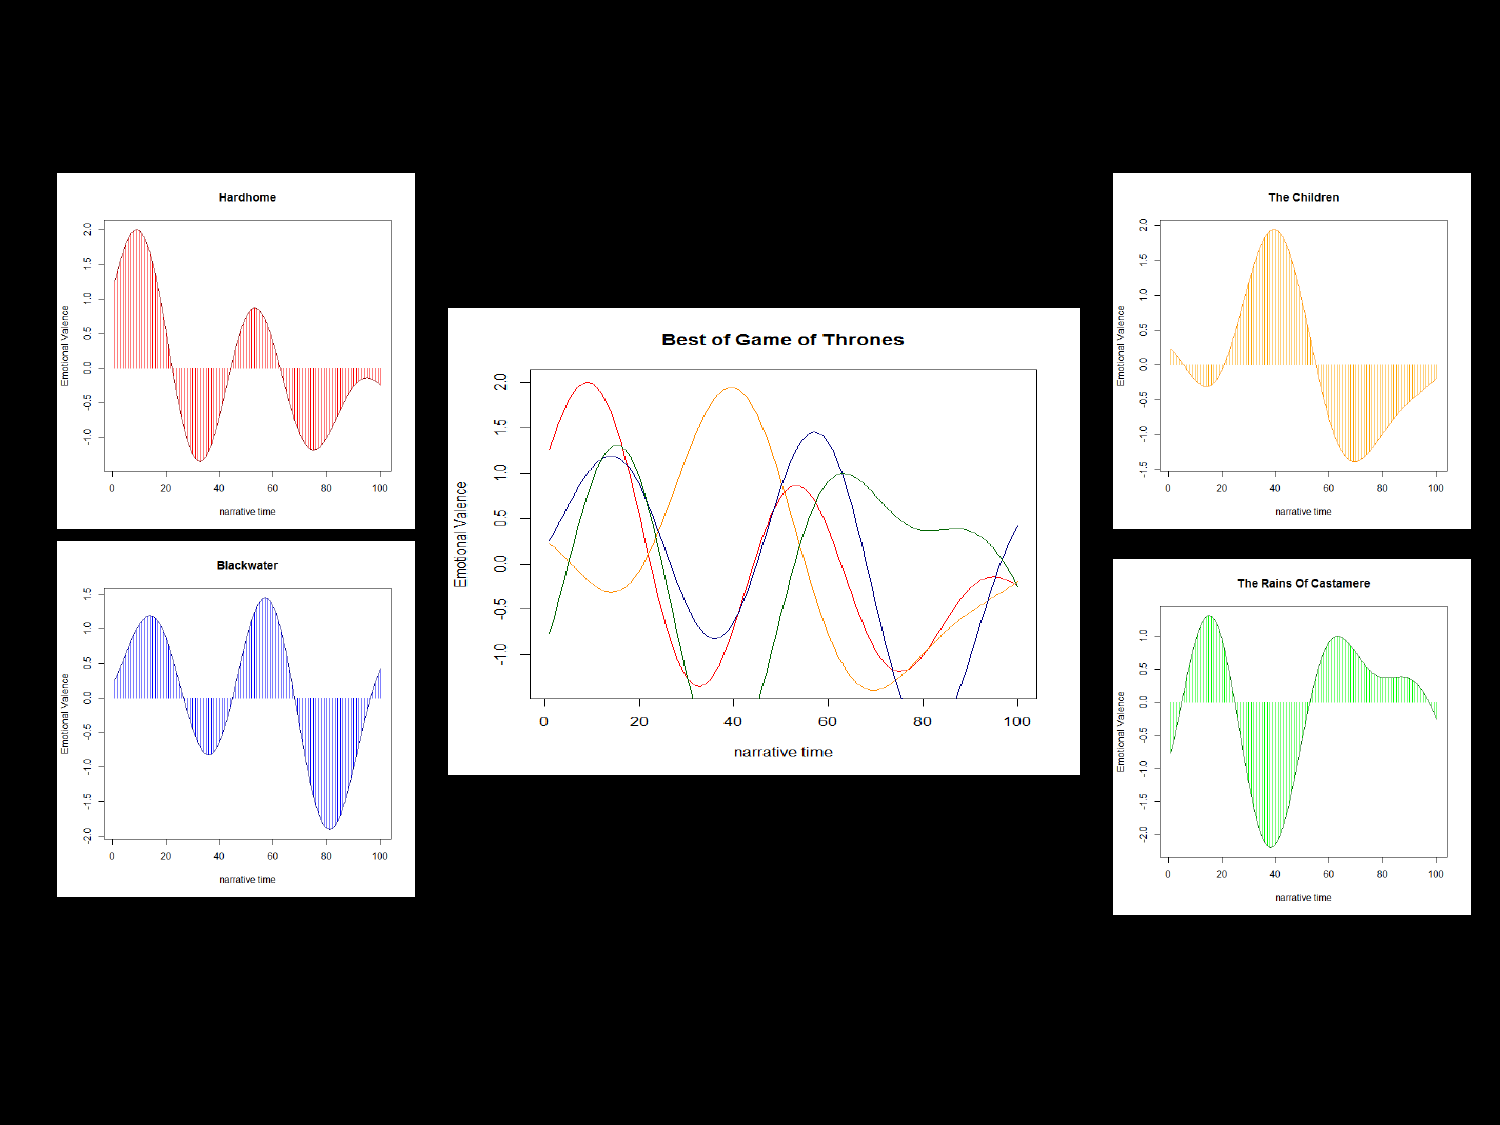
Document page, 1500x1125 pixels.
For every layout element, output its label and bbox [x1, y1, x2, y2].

picture [57, 541, 416, 897]
picture [448, 308, 1080, 775]
picture [1112, 558, 1471, 915]
picture [1112, 173, 1471, 529]
picture [57, 173, 416, 529]
